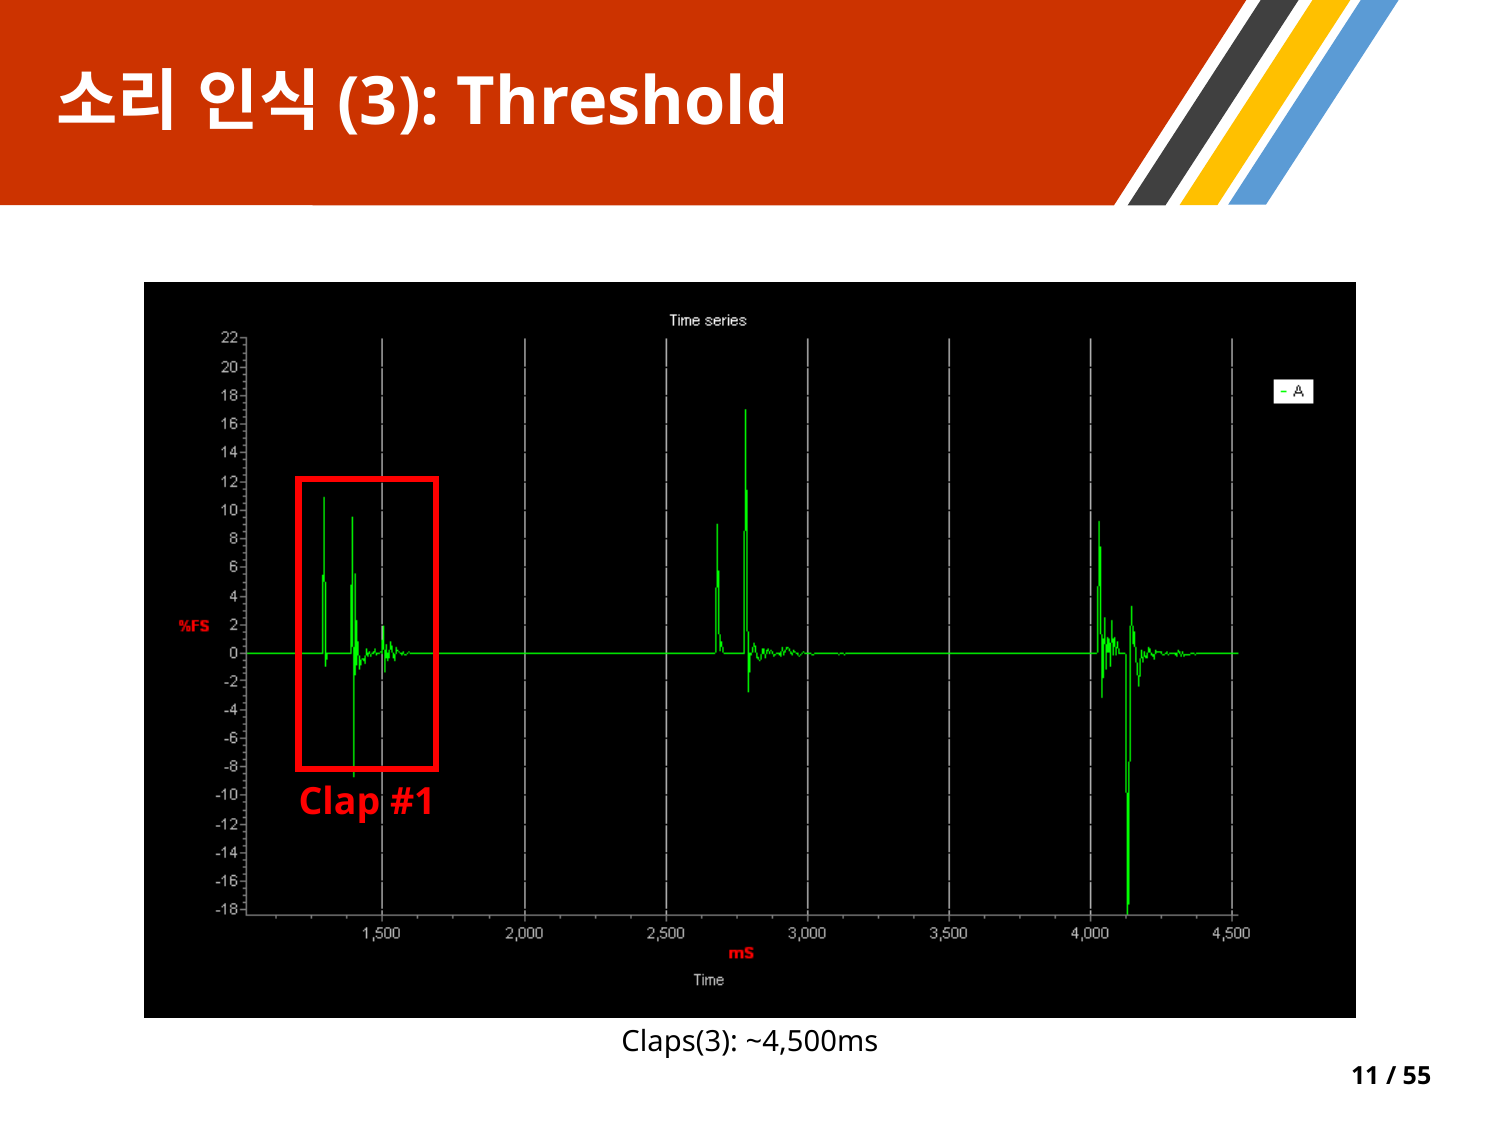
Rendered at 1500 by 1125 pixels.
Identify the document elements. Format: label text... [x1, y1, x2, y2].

title 소리 인식(3): Threshold [41, 38, 1336, 168]
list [144, 282, 1356, 1018]
text_box Claps(3): ~4,500ms [144, 1018, 1356, 1065]
